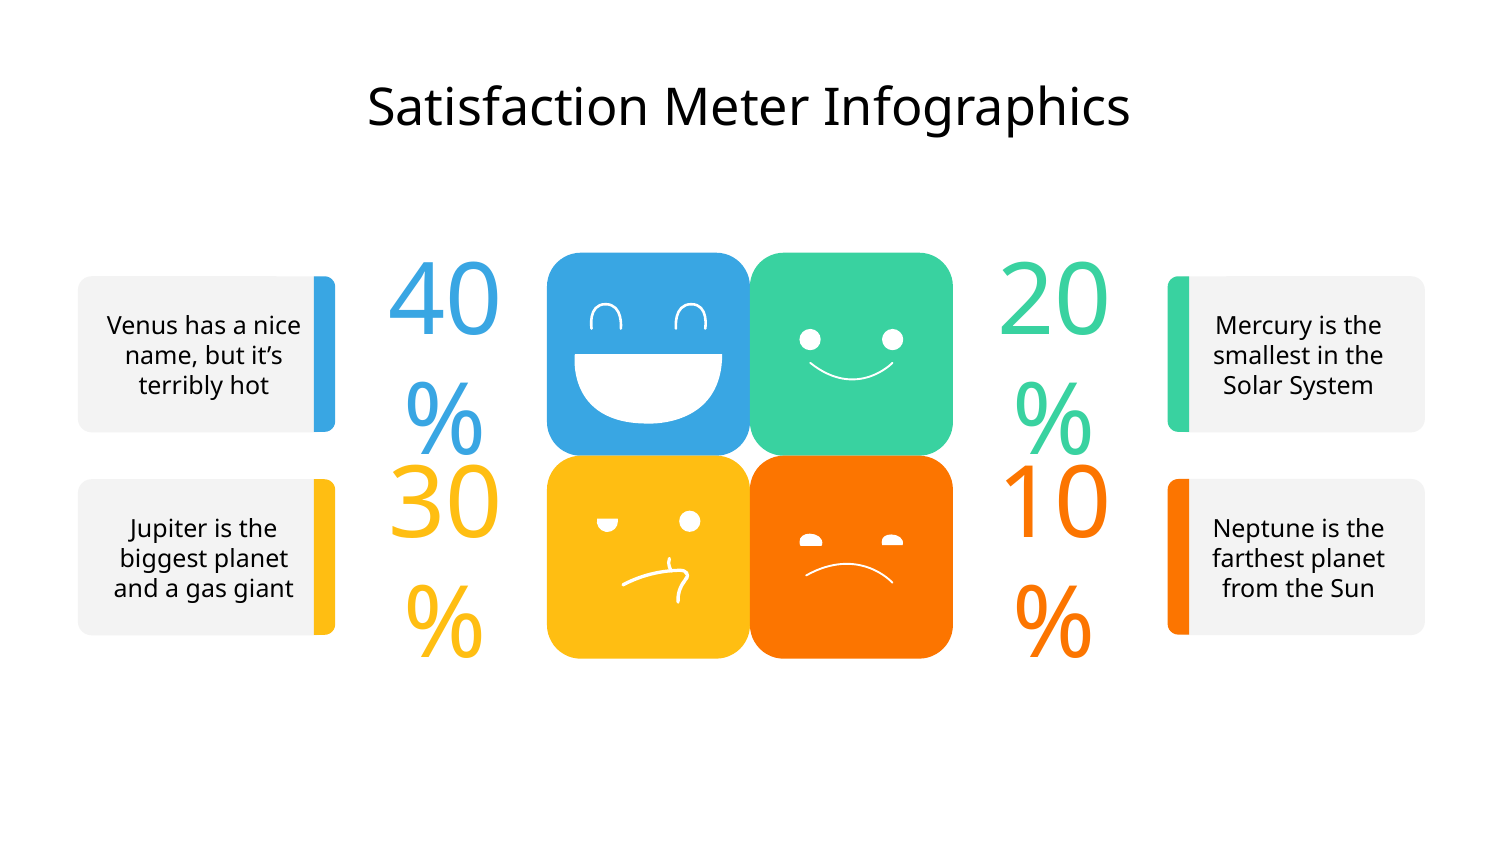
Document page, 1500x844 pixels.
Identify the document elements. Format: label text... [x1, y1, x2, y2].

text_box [77, 455, 744, 659]
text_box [749, 455, 1426, 659]
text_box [77, 252, 748, 455]
title Satisfaction Meter Infographics [75, 67, 1425, 143]
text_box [749, 252, 1426, 455]
